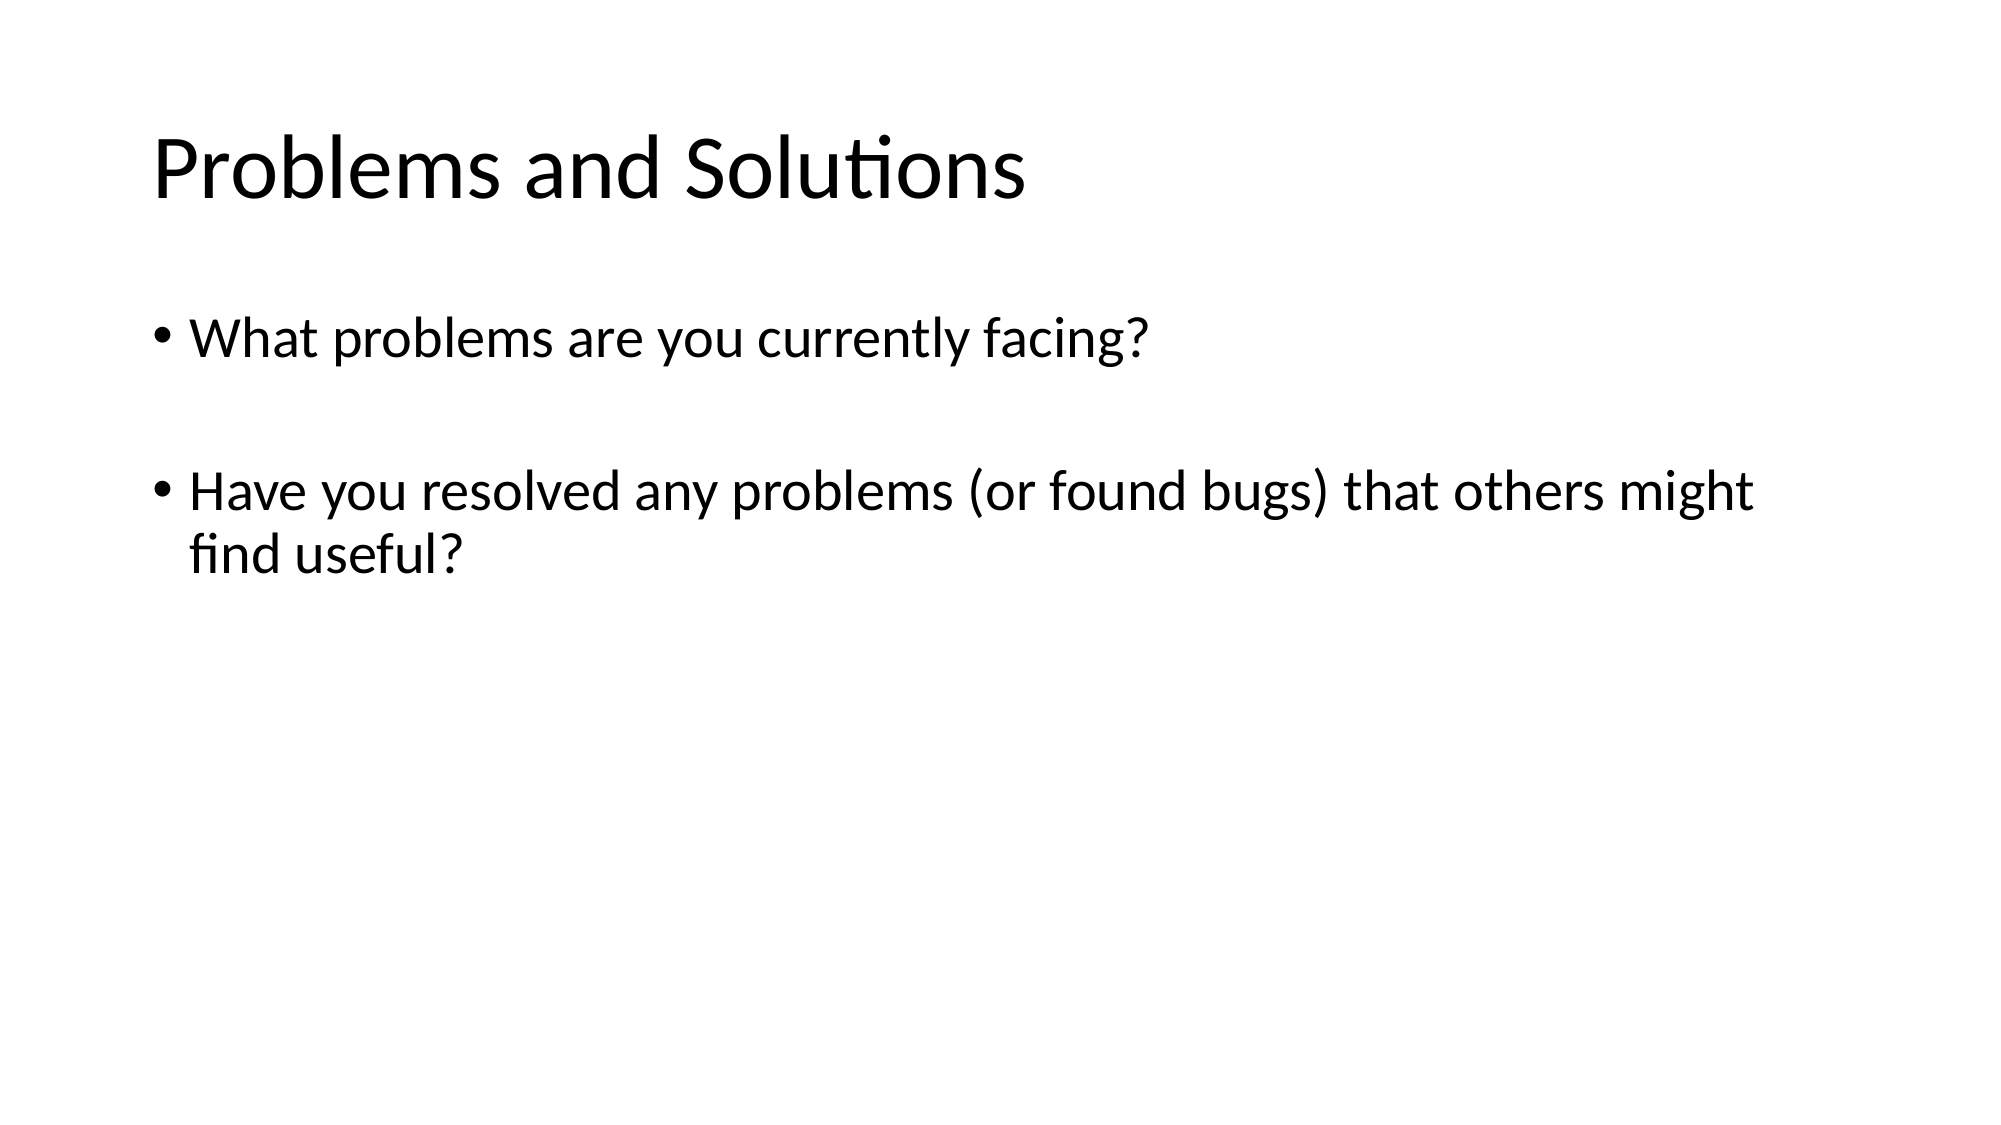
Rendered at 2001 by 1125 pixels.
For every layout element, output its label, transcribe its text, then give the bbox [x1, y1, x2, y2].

title Problems and Solutions [137, 59, 1863, 278]
list What problems are you currently facing? Have you resolved any problems (or found bugs) that others might find useful? [137, 299, 1863, 1014]
